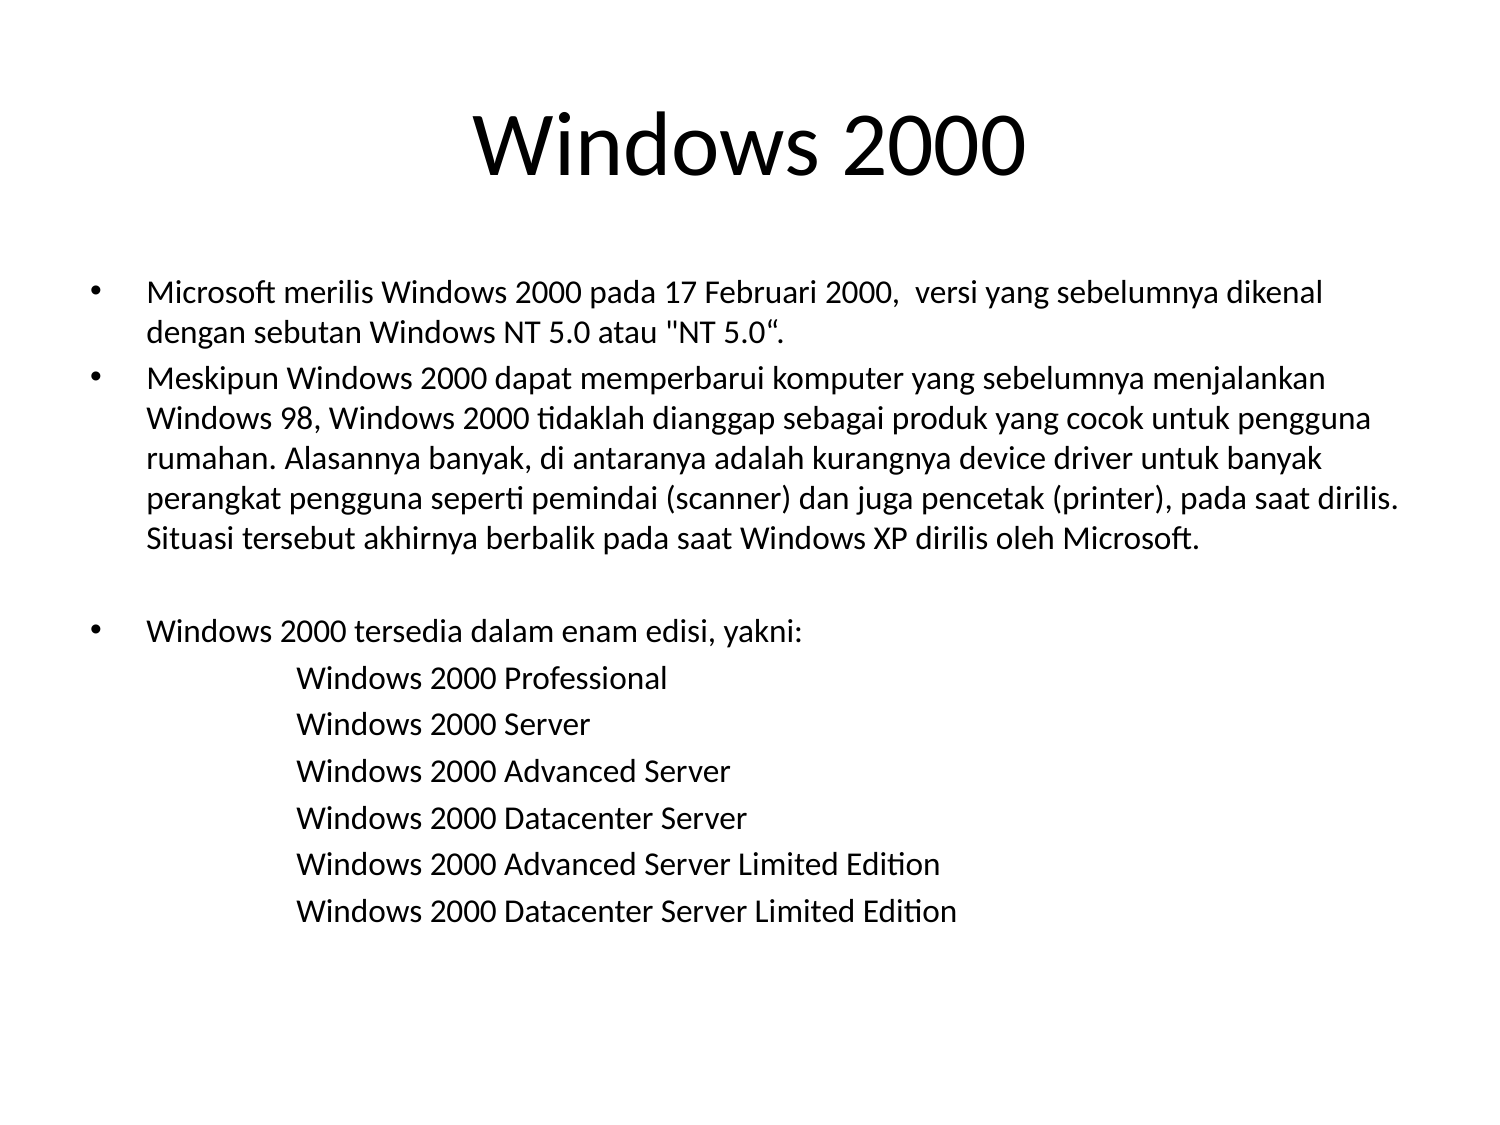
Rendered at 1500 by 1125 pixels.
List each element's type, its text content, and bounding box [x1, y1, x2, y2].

list Microsoft merilis Windows 2000 pada 17 Februari 2000, versi yang sebelumnya dikenal dengan sebutan Windows NT 5.0 atau "NT 5.0“. Meskipun Windows 2000 dapat memperbarui komputer yang sebelumnya menjalankan Windows 98, Windows 2000 tidaklah dianggap sebagai produk yang cocok untuk pengguna rumahan. Alasannya banyak, di antaranya adalah kurangnya device driver untuk banyak perangkat pengguna seperti pemindai (scanner) dan juga pencetak (printer), pada saat dirilis. Situasi tersebut akhirnya berbalik pada saat Windows XP dirilis oleh Microsoft. Windows 2000 tersedia dalam enam edisi, yakni: Windows 2000 Professional Windows 2000 Server Windows 2000 Advanced Server Windows 2000 Datacenter Server Windows 2000 Advanced Server Limited Edition Windows 2000 Datacenter Server Limited Edition [75, 262, 1425, 1005]
title Windows 2000 [75, 45, 1425, 233]
